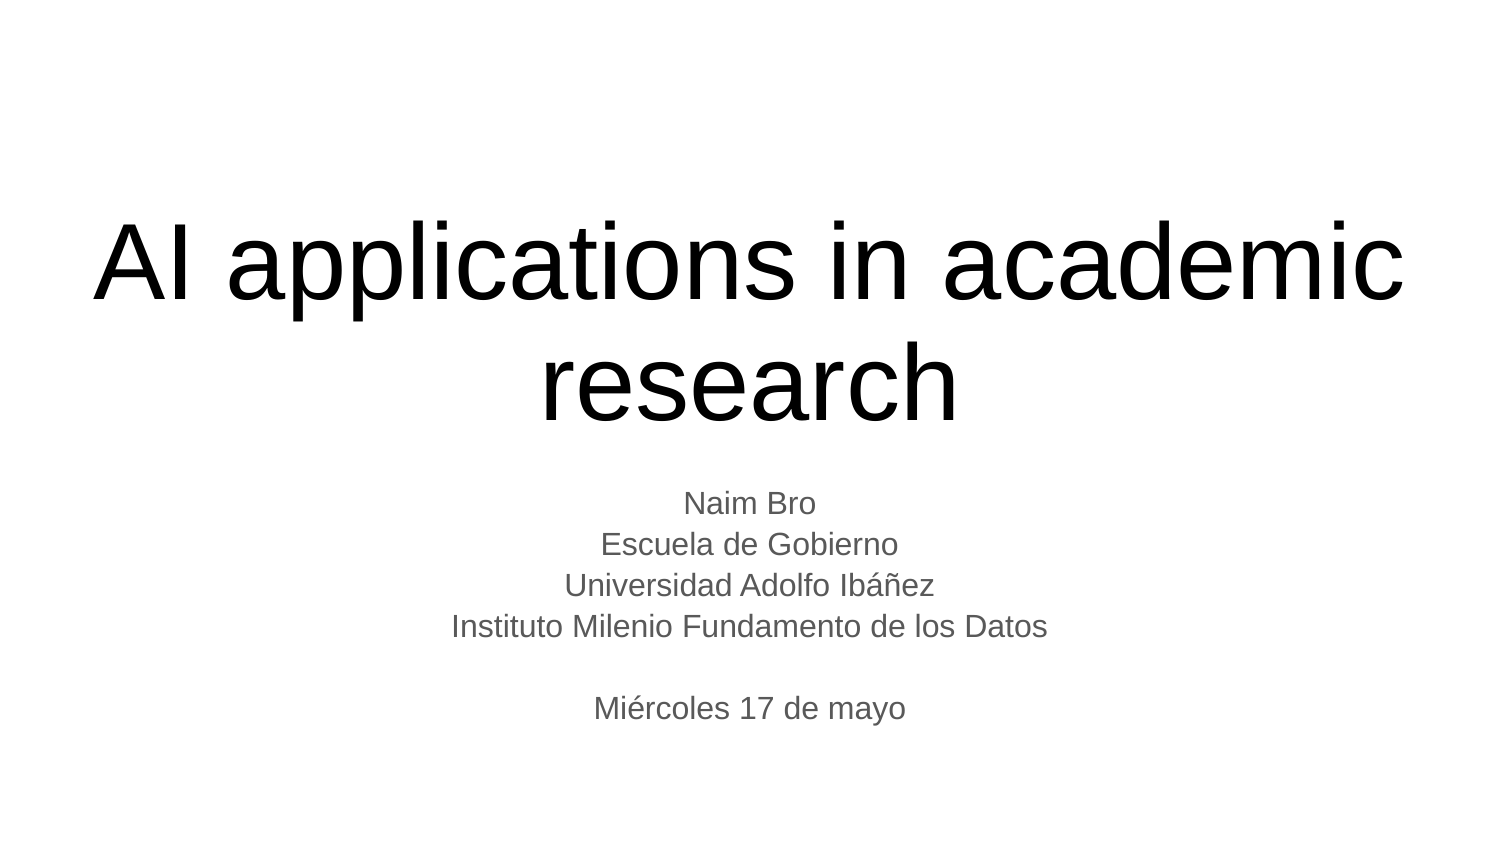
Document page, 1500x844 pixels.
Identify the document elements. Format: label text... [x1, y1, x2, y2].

subtitle Naim Bro Escuela de Gobierno Universidad Adolfo Ibáñez Instituto Milenio Fundamento de los Datos Miércoles 17 de mayo [51, 464, 1449, 746]
title AI applications in academic research [51, 122, 1449, 459]
